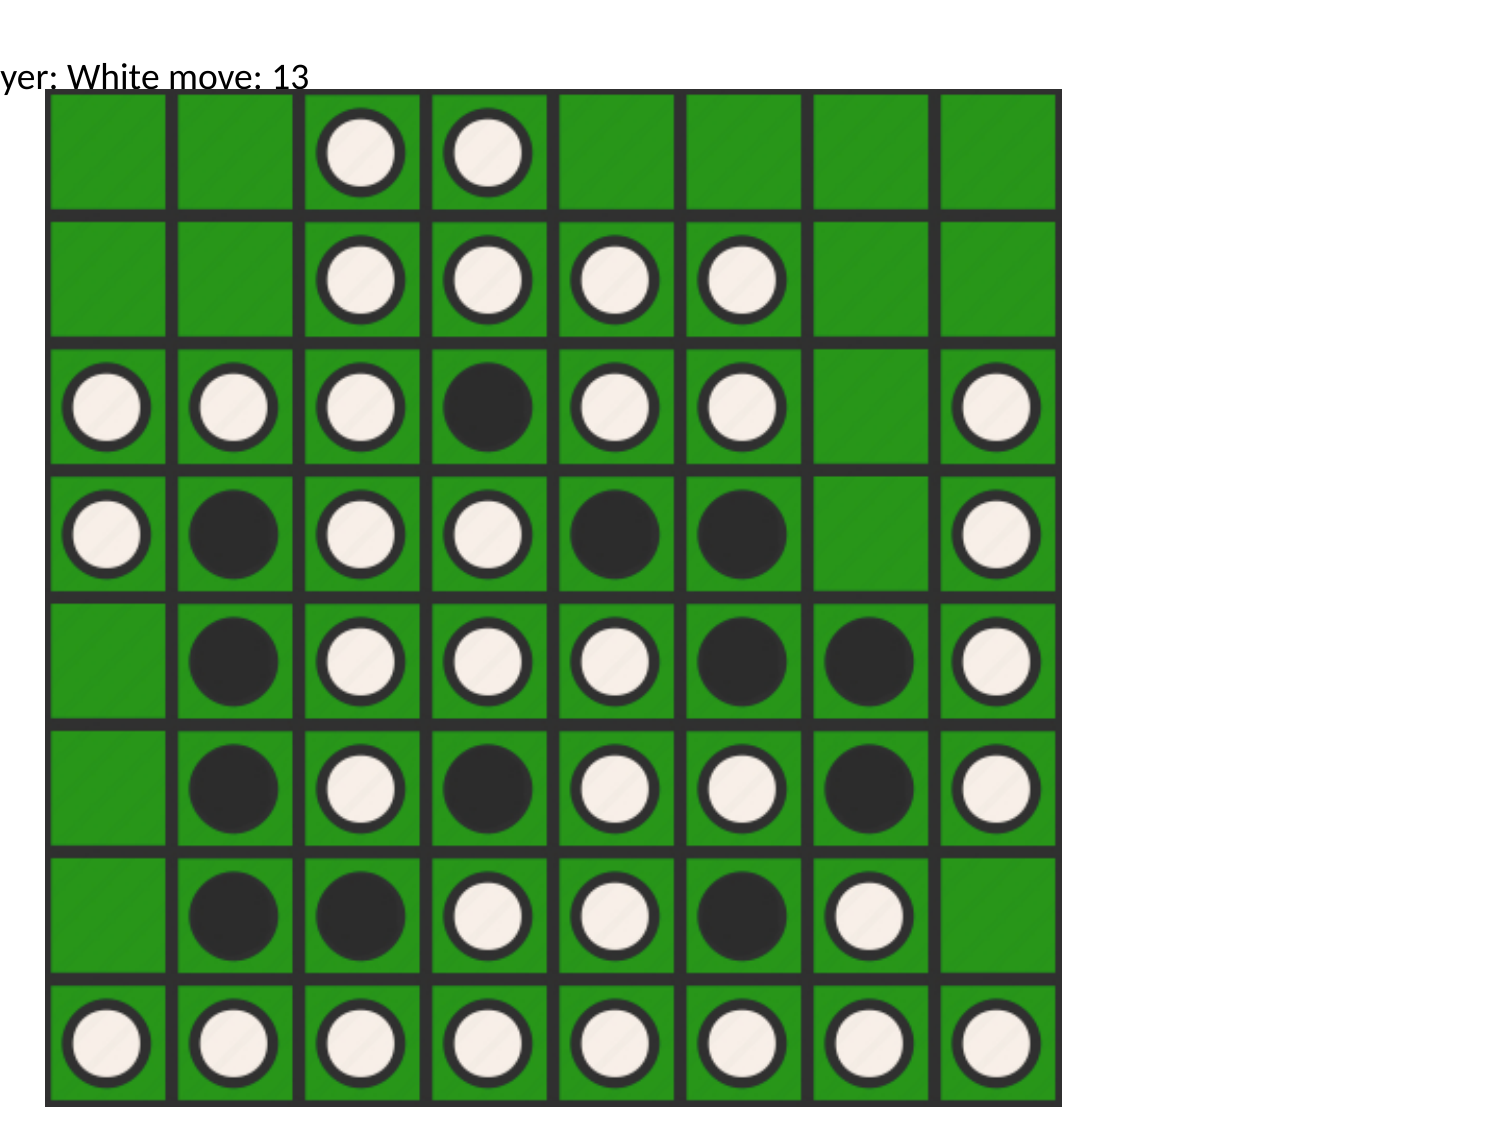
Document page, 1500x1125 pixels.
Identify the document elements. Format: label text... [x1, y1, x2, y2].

picture [44, 89, 1062, 1107]
text_box turn: 44 player: White move: 13 [0, 44, 325, 105]
